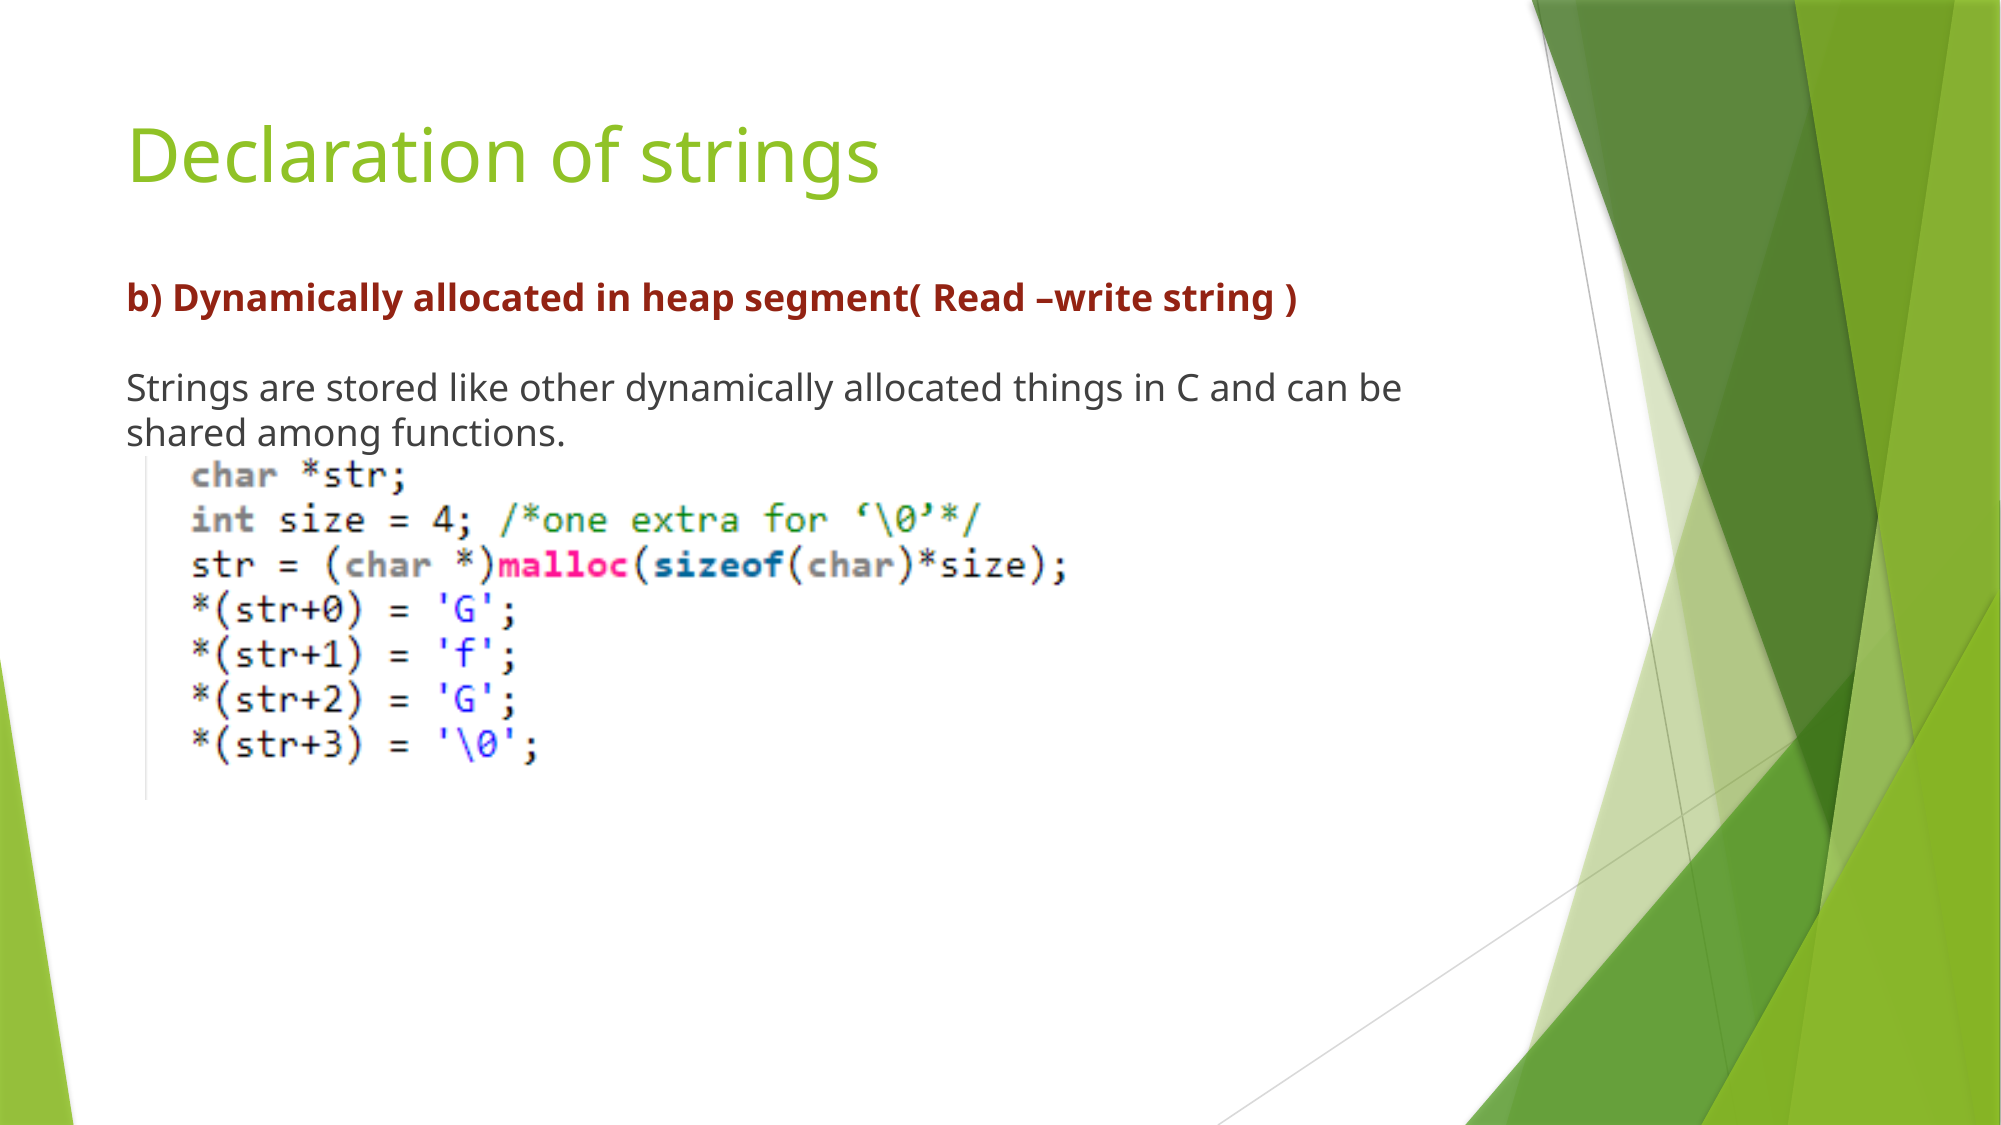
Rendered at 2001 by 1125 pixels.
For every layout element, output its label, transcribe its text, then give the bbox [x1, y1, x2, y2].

list b) Dynamically allocated in heap segment( Read –write string ) Strings are stored like other dynamically allocated things in C and can be shared among functions. [111, 266, 1522, 992]
picture [144, 456, 1081, 800]
title Declaration of strings [111, 99, 1522, 235]
